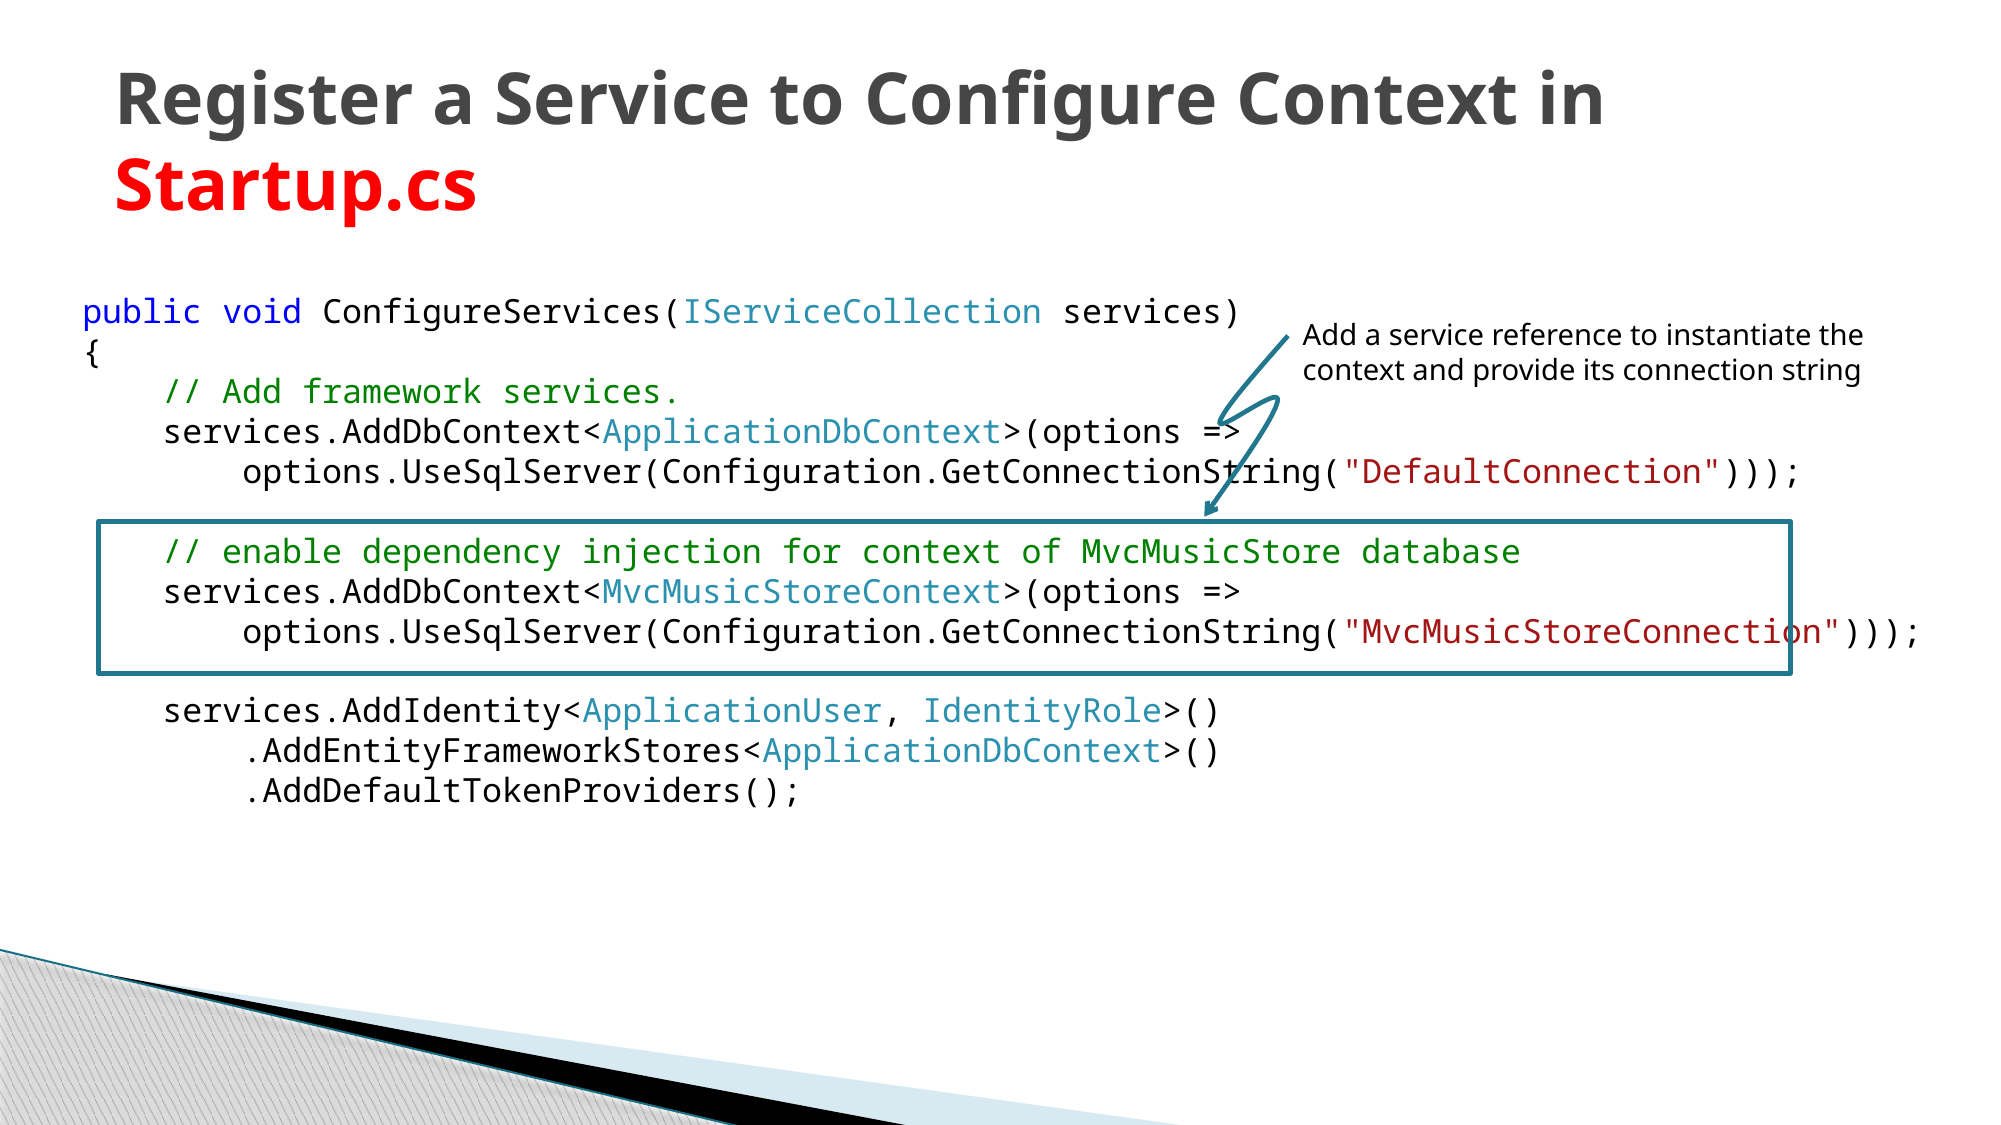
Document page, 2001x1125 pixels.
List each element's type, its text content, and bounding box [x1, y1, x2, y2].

text_box Add a service reference to instantiate the context and provide its connection string [1287, 309, 1983, 394]
text_box [1204, 332, 1292, 517]
text_box public void ConfigureServices(IServiceCollection services) { // Add framework services. services.AddDbContext<ApplicationDbContext>(options => options.UseSqlServer(Configuration.GetConnectionString("DefaultConnection"))); // enable dependency injection for context of MvcMusicStore database services.AddDbContext<MvcMusicStoreContext>(options => options.UseSqlServer(Configuration.GetConnectionString("MvcMusicStoreConnection"))); services.AddIdentity<ApplicationUser, IdentityRole>() .AddEntityFrameworkStores<ApplicationDbContext>() .AddDefaultTokenProviders(); [67, 283, 1990, 817]
text_box [94, 517, 1795, 678]
title Register a Service to Configure Context in Startup.cs [99, 45, 1900, 233]
